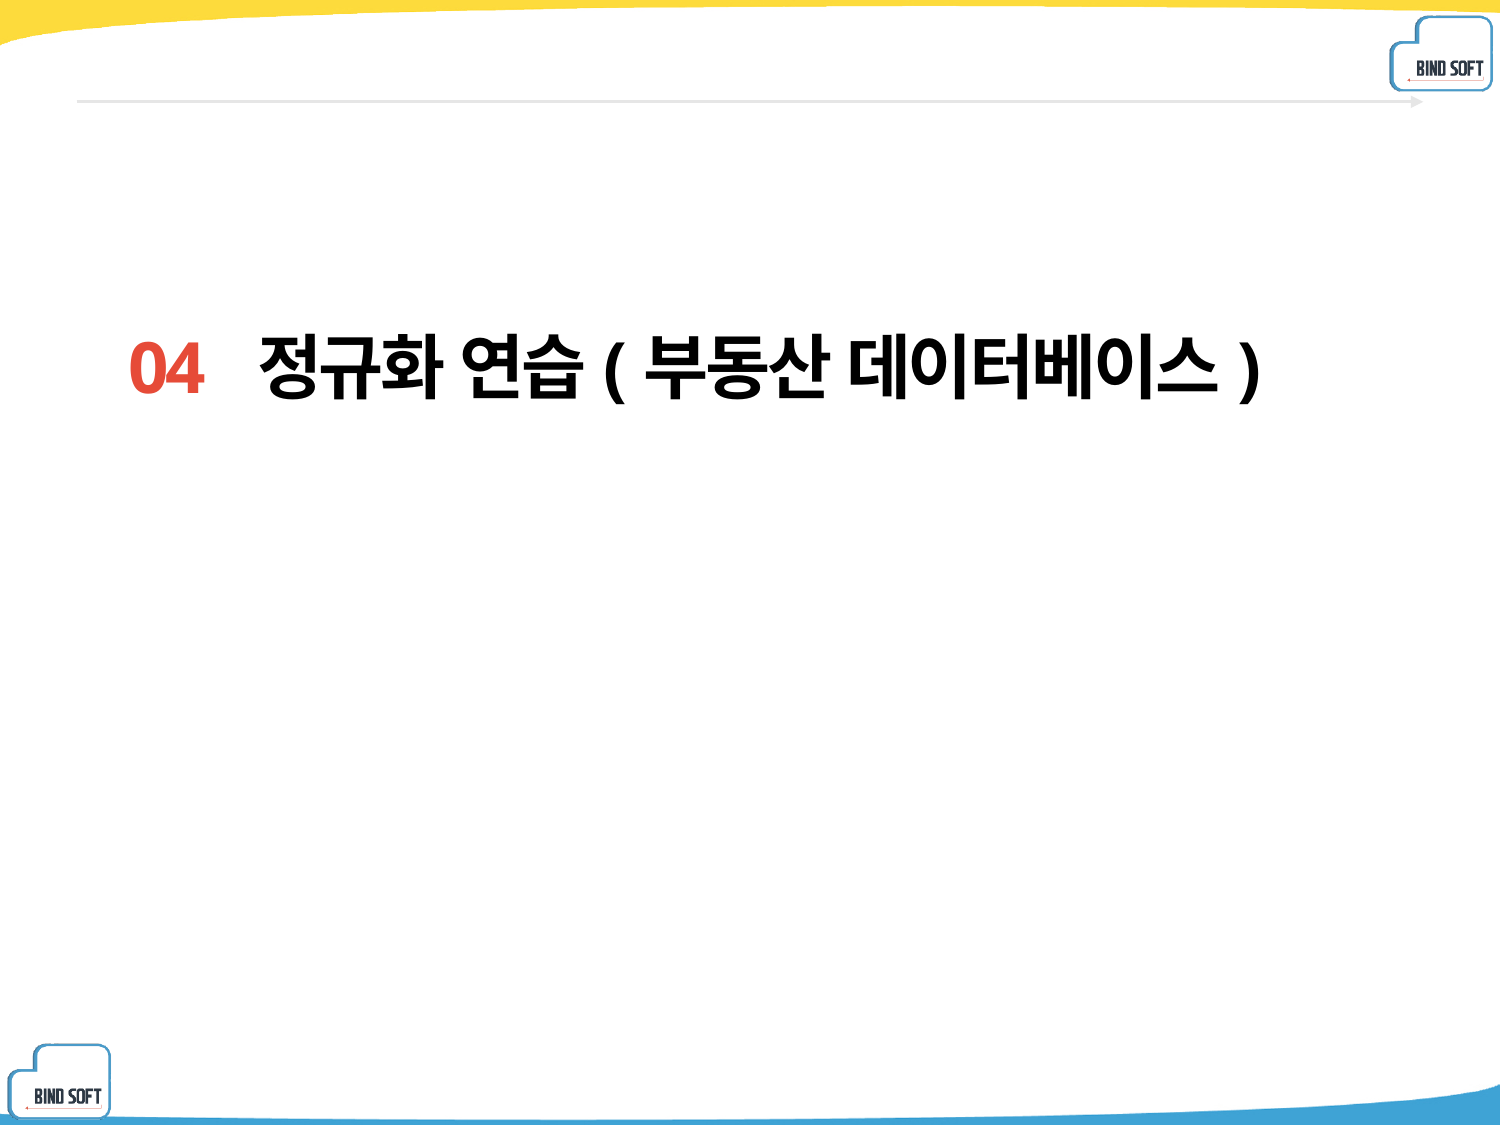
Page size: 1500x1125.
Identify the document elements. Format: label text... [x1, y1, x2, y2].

picture [0, 0, 1500, 96]
picture [0, 1003, 1500, 1125]
text_box 04 정규화 연습(부동산 데이터베이스) [115, 307, 1275, 416]
